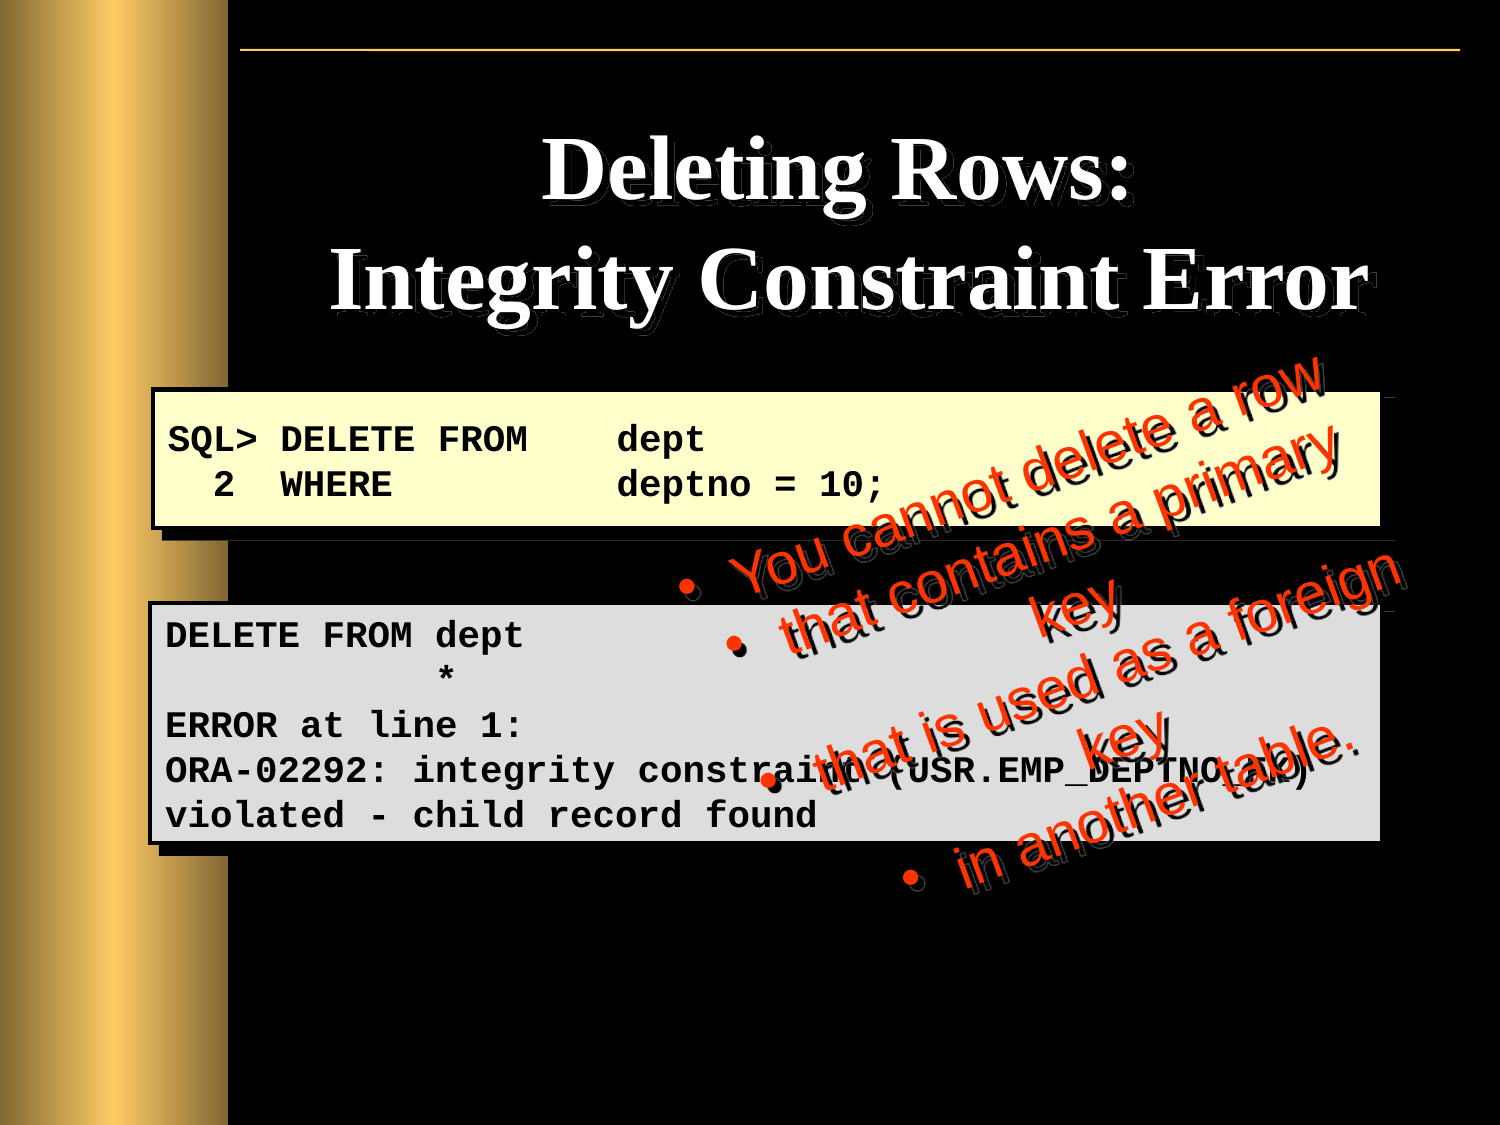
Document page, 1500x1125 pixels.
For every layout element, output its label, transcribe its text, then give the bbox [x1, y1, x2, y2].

text_box DELETE FROM dept * ERROR at line 1: ORA-02292: integrity constraint (USR.EMP_DEPTNO_FK) violated - child record found [149, 602, 725, 843]
list You cannot delete a row that contains a primary key that is used as a foreign key in another table. [626, 303, 1500, 1125]
text_box SQL> DELETE FROM dept 2 WHERE deptno = 10; [152, 389, 1120, 528]
title Deleting Rows: Integrity Constraint Error [238, 99, 1462, 288]
